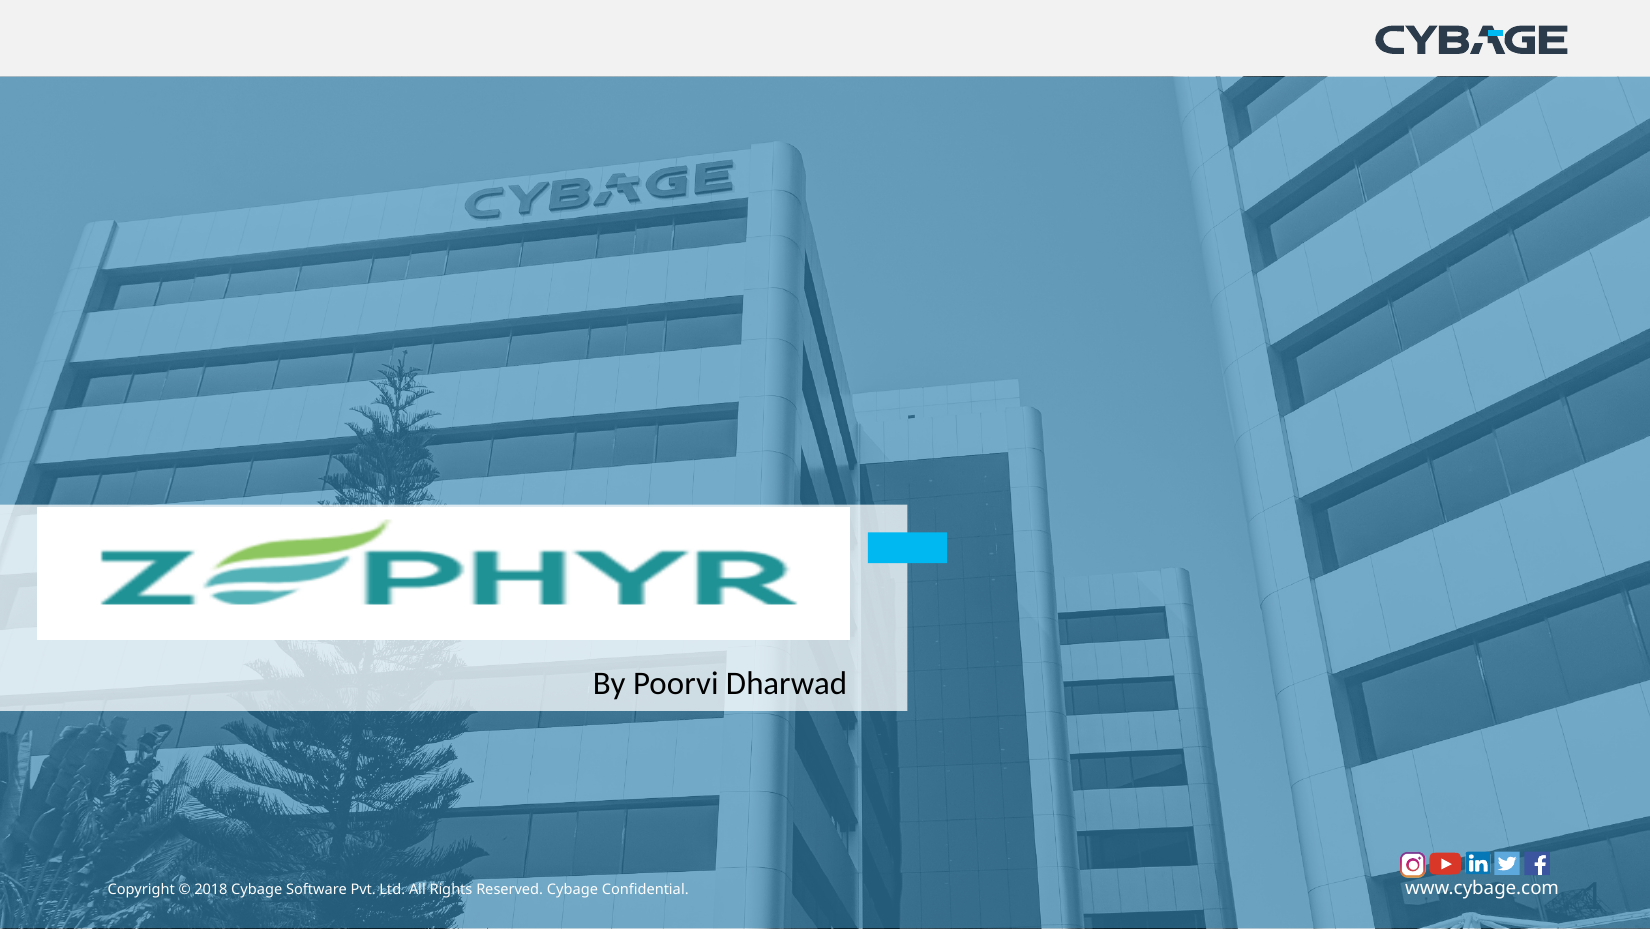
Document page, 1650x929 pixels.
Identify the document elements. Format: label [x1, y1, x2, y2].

picture [0, 76, 1650, 929]
text_box [1399, 851, 1551, 878]
